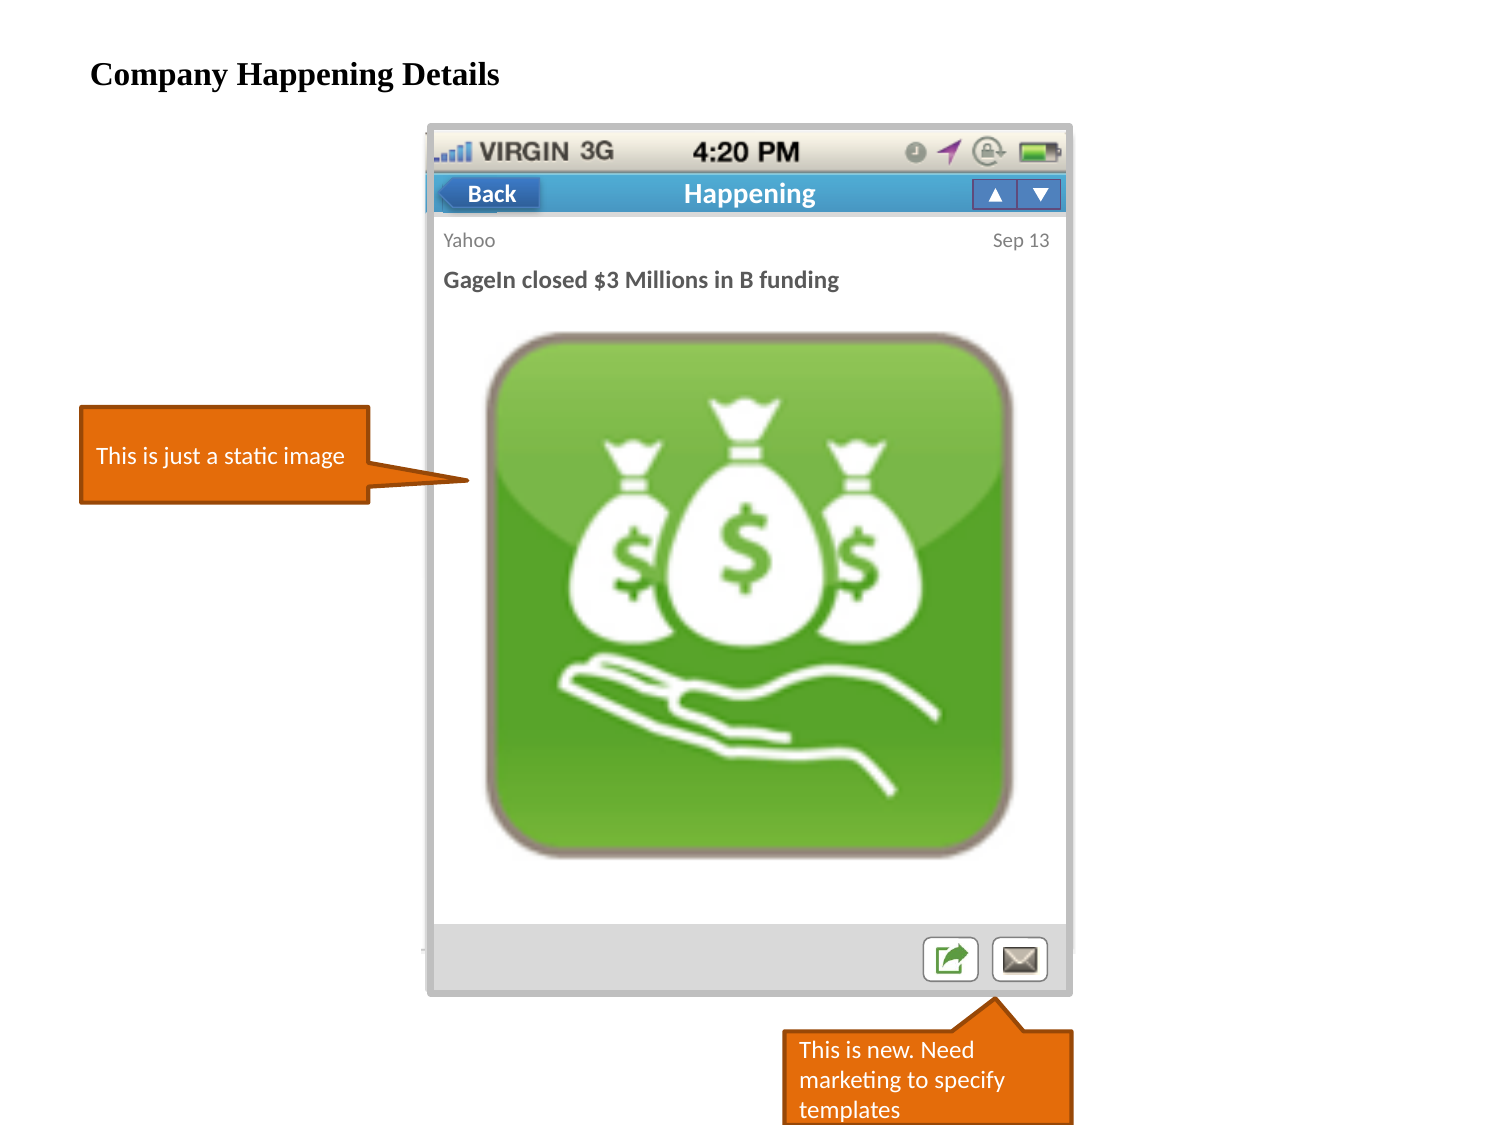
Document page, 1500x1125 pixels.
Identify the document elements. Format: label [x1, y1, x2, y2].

picture [421, 124, 1079, 977]
text_box [425, 954, 1074, 1125]
text_box [79, 404, 421, 505]
text_box [75, 45, 775, 101]
